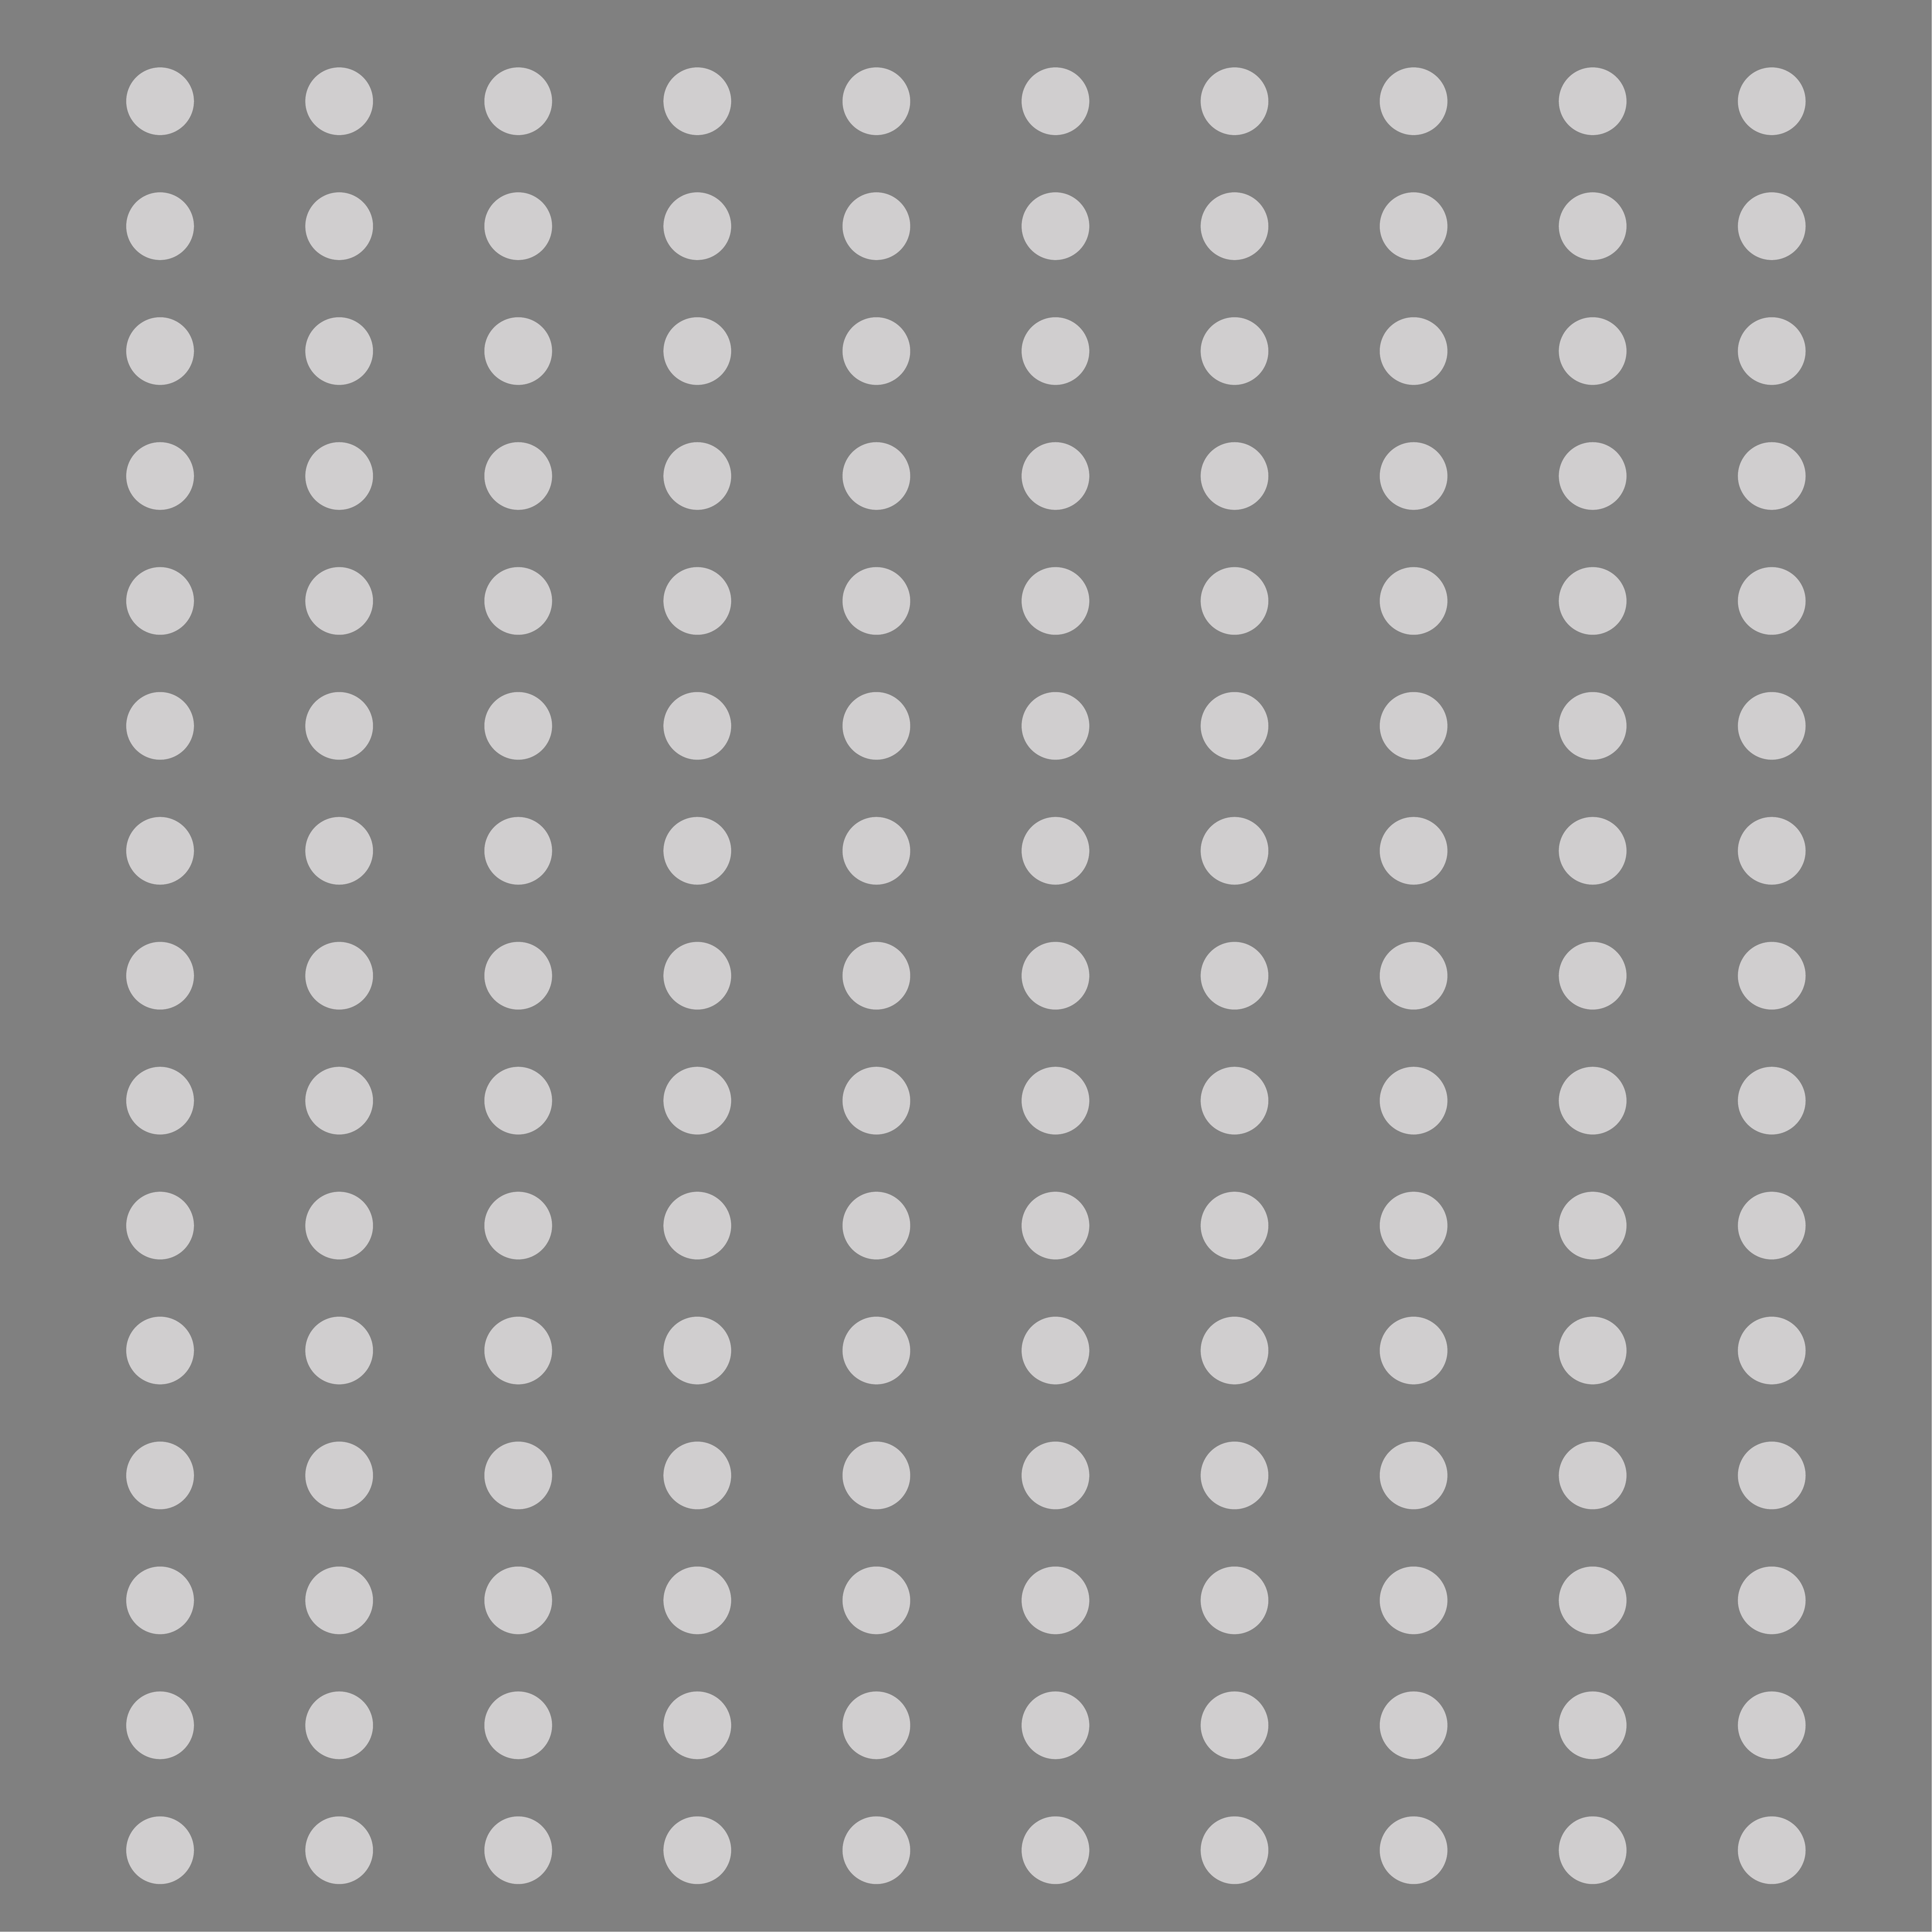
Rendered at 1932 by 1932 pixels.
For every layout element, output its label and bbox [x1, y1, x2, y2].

text_box [126, 192, 1806, 260]
text_box [126, 1316, 1806, 1384]
text_box [126, 817, 1806, 885]
text_box [126, 1691, 1806, 1759]
text_box [126, 1192, 1806, 1259]
text_box [126, 942, 1806, 1010]
text_box [126, 1441, 1806, 1509]
text_box [126, 442, 1806, 510]
text_box [126, 1816, 1806, 1884]
text_box [126, 67, 1806, 135]
text_box [126, 567, 1806, 635]
text_box [126, 317, 1806, 385]
text_box [126, 1067, 1806, 1135]
text_box [126, 1566, 1806, 1634]
text_box [126, 692, 1806, 760]
